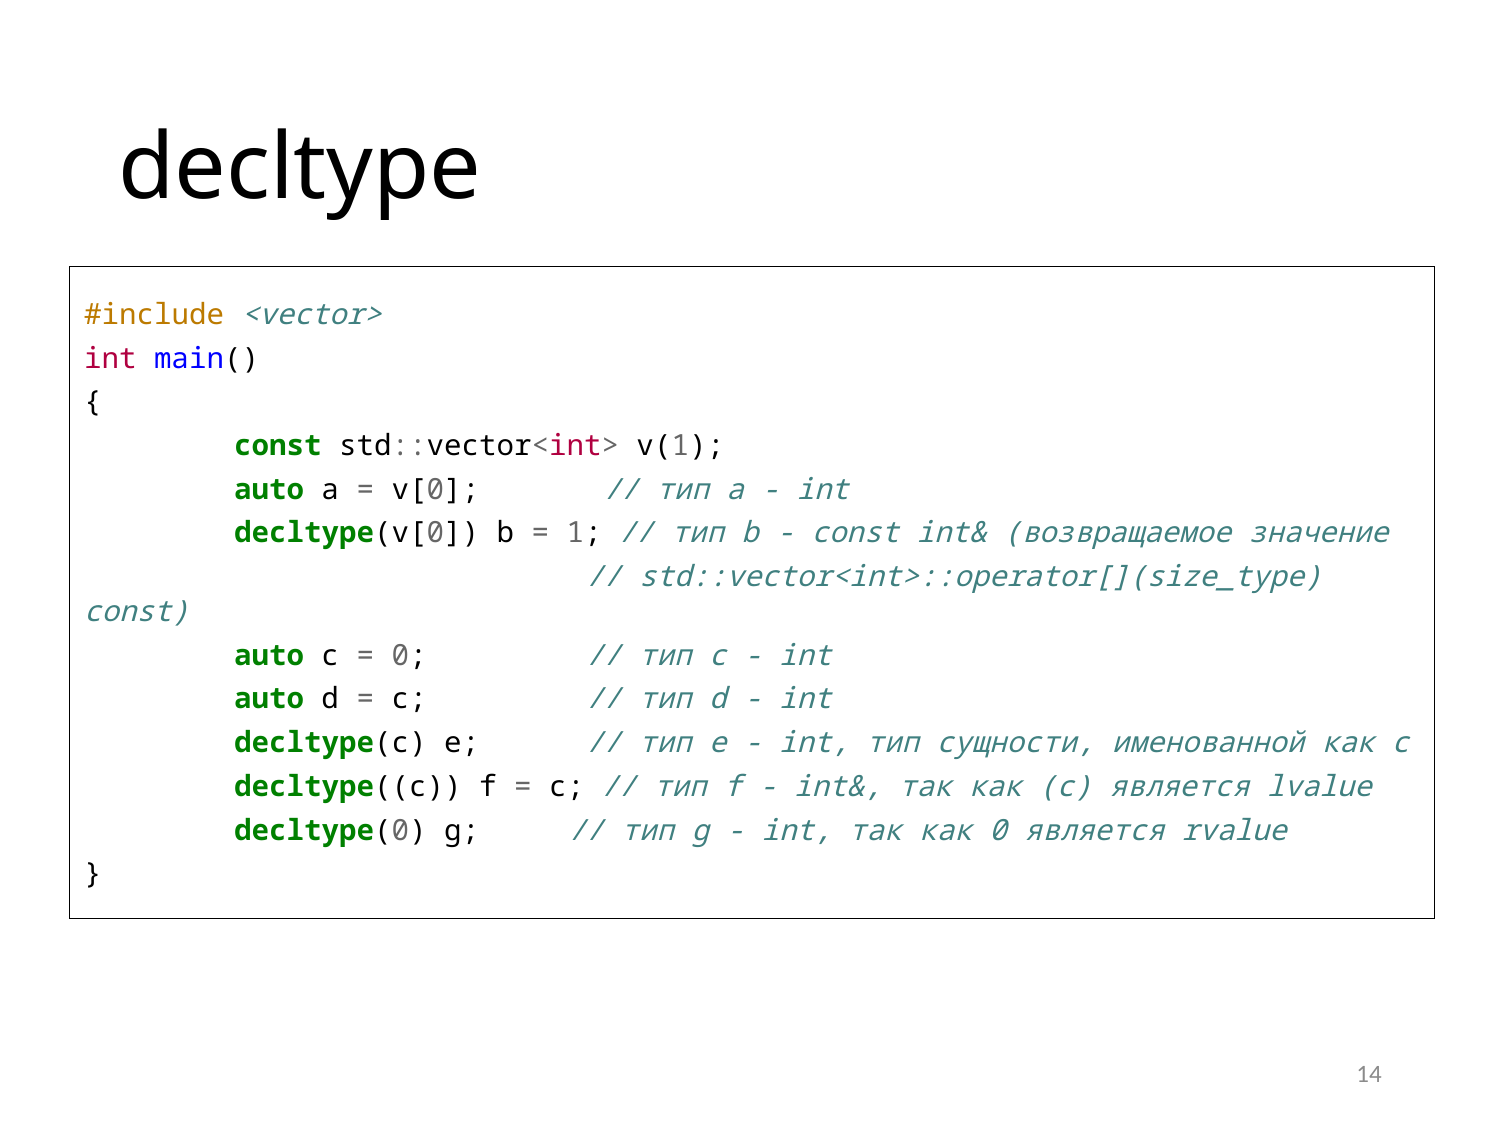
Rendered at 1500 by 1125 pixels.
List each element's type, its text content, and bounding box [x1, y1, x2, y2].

title decltype [103, 59, 1397, 266]
slide_number 14 [1059, 1042, 1397, 1103]
list #include <vector> int main() { const std::vector<int> v(1); auto a = v[0]; // тип a - int decltype(v[0]) b = 1; // тип b - const int& (возвращаемое значение // std::vector<int>::operator[](size_type) const) auto c = 0; // тип c - int auto d = c; // тип d - int decltype(c) e; // тип e - int, тип сущности, именованной как c decltype((c)) f = c; // тип f - int&, так как (c) является lvalue decltype(0) g; // тип g - int, так как 0 является rvalue } [69, 266, 1435, 919]
